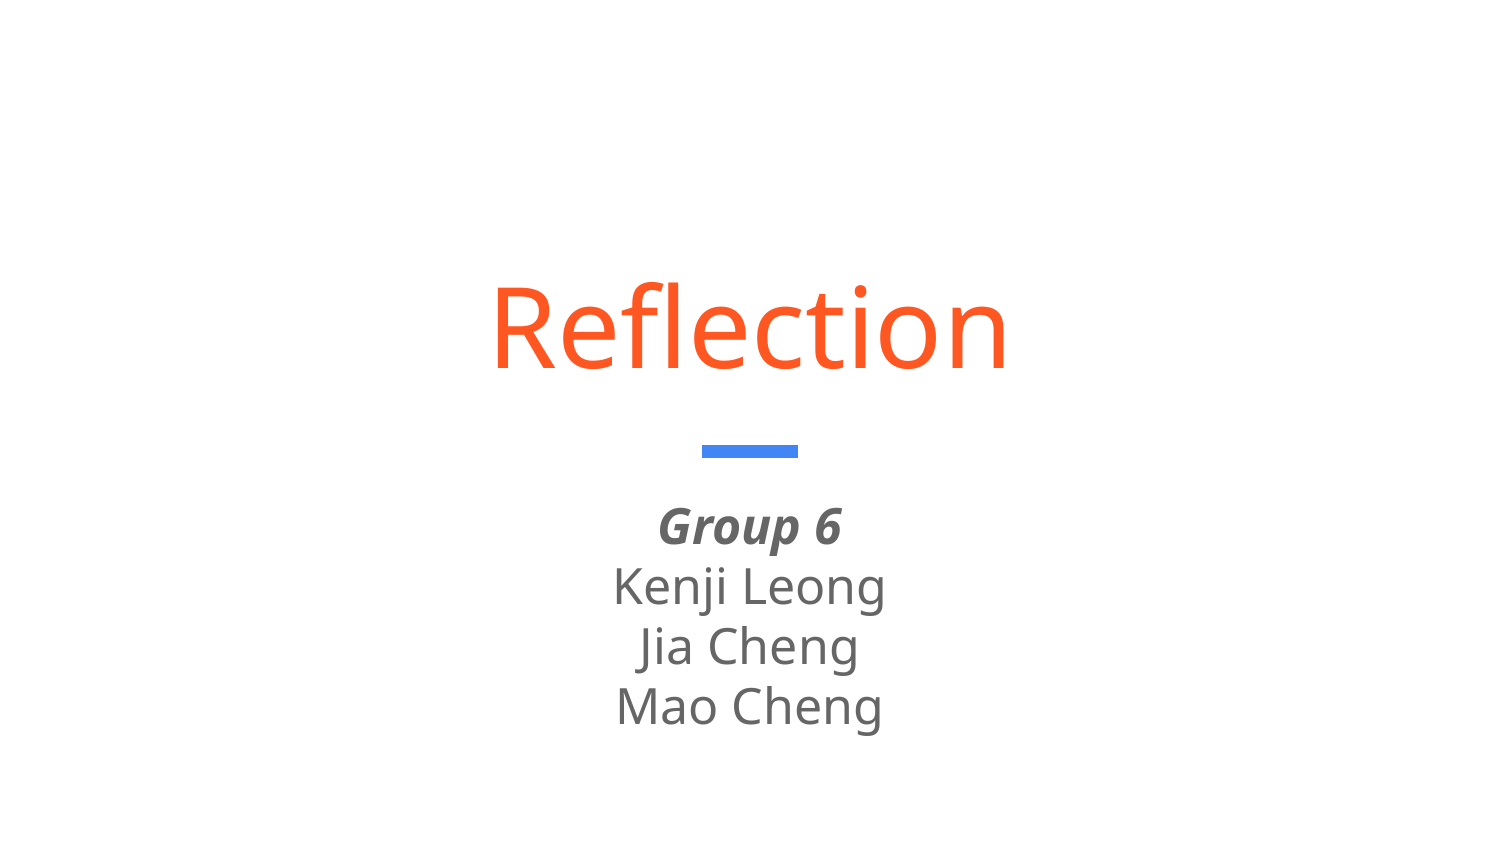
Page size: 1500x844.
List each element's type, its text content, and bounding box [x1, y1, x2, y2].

title Reflection [51, 84, 1449, 407]
subtitle Group 6 Kenji Leong Jia Cheng Mao Cheng [51, 479, 1449, 768]
